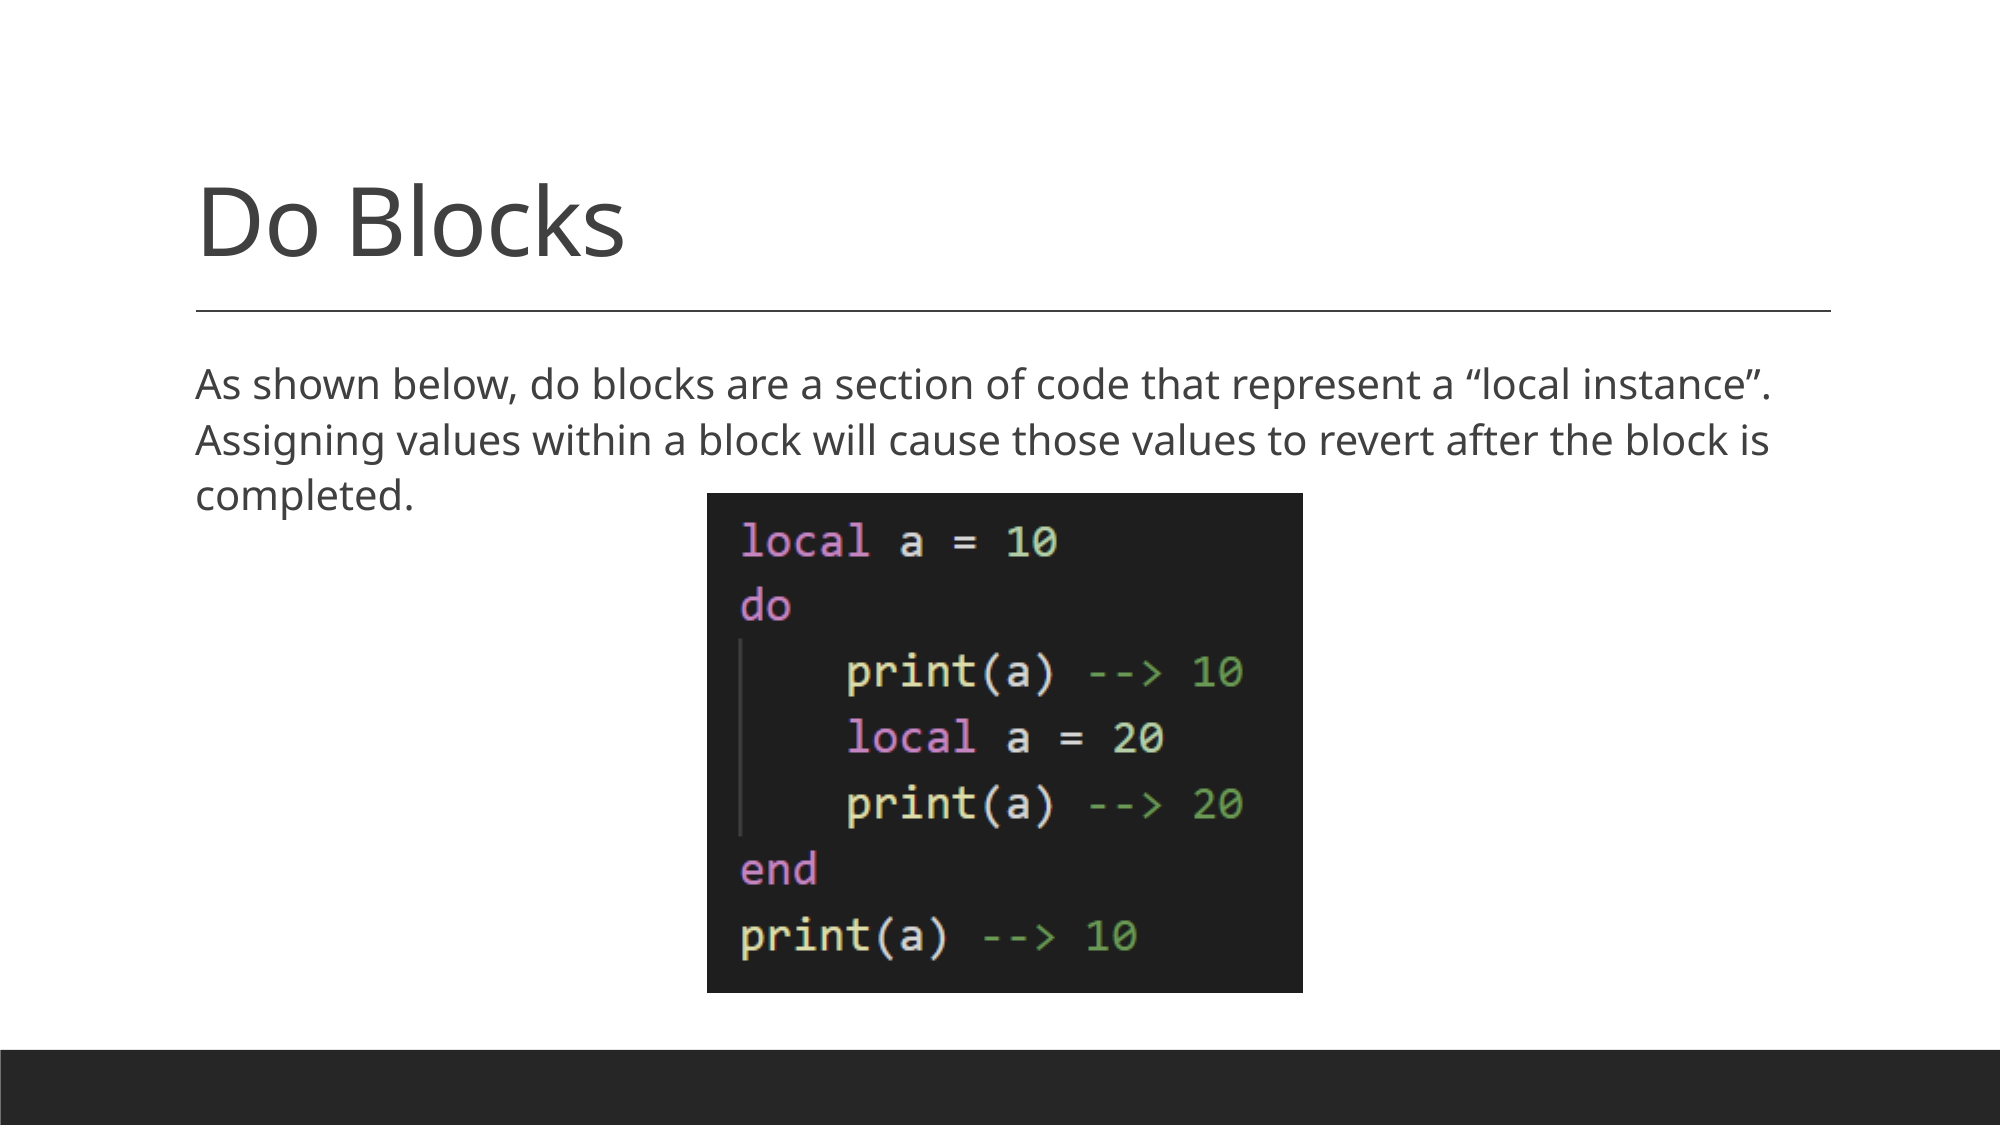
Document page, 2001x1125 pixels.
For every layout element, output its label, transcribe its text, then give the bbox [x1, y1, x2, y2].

list As shown below, do blocks are a section of code that represent a “local instance”. Assigning values within a block will cause those values to revert after the block is completed. [180, 345, 1830, 963]
picture [707, 493, 1303, 994]
title Do Blocks [180, 47, 1830, 285]
